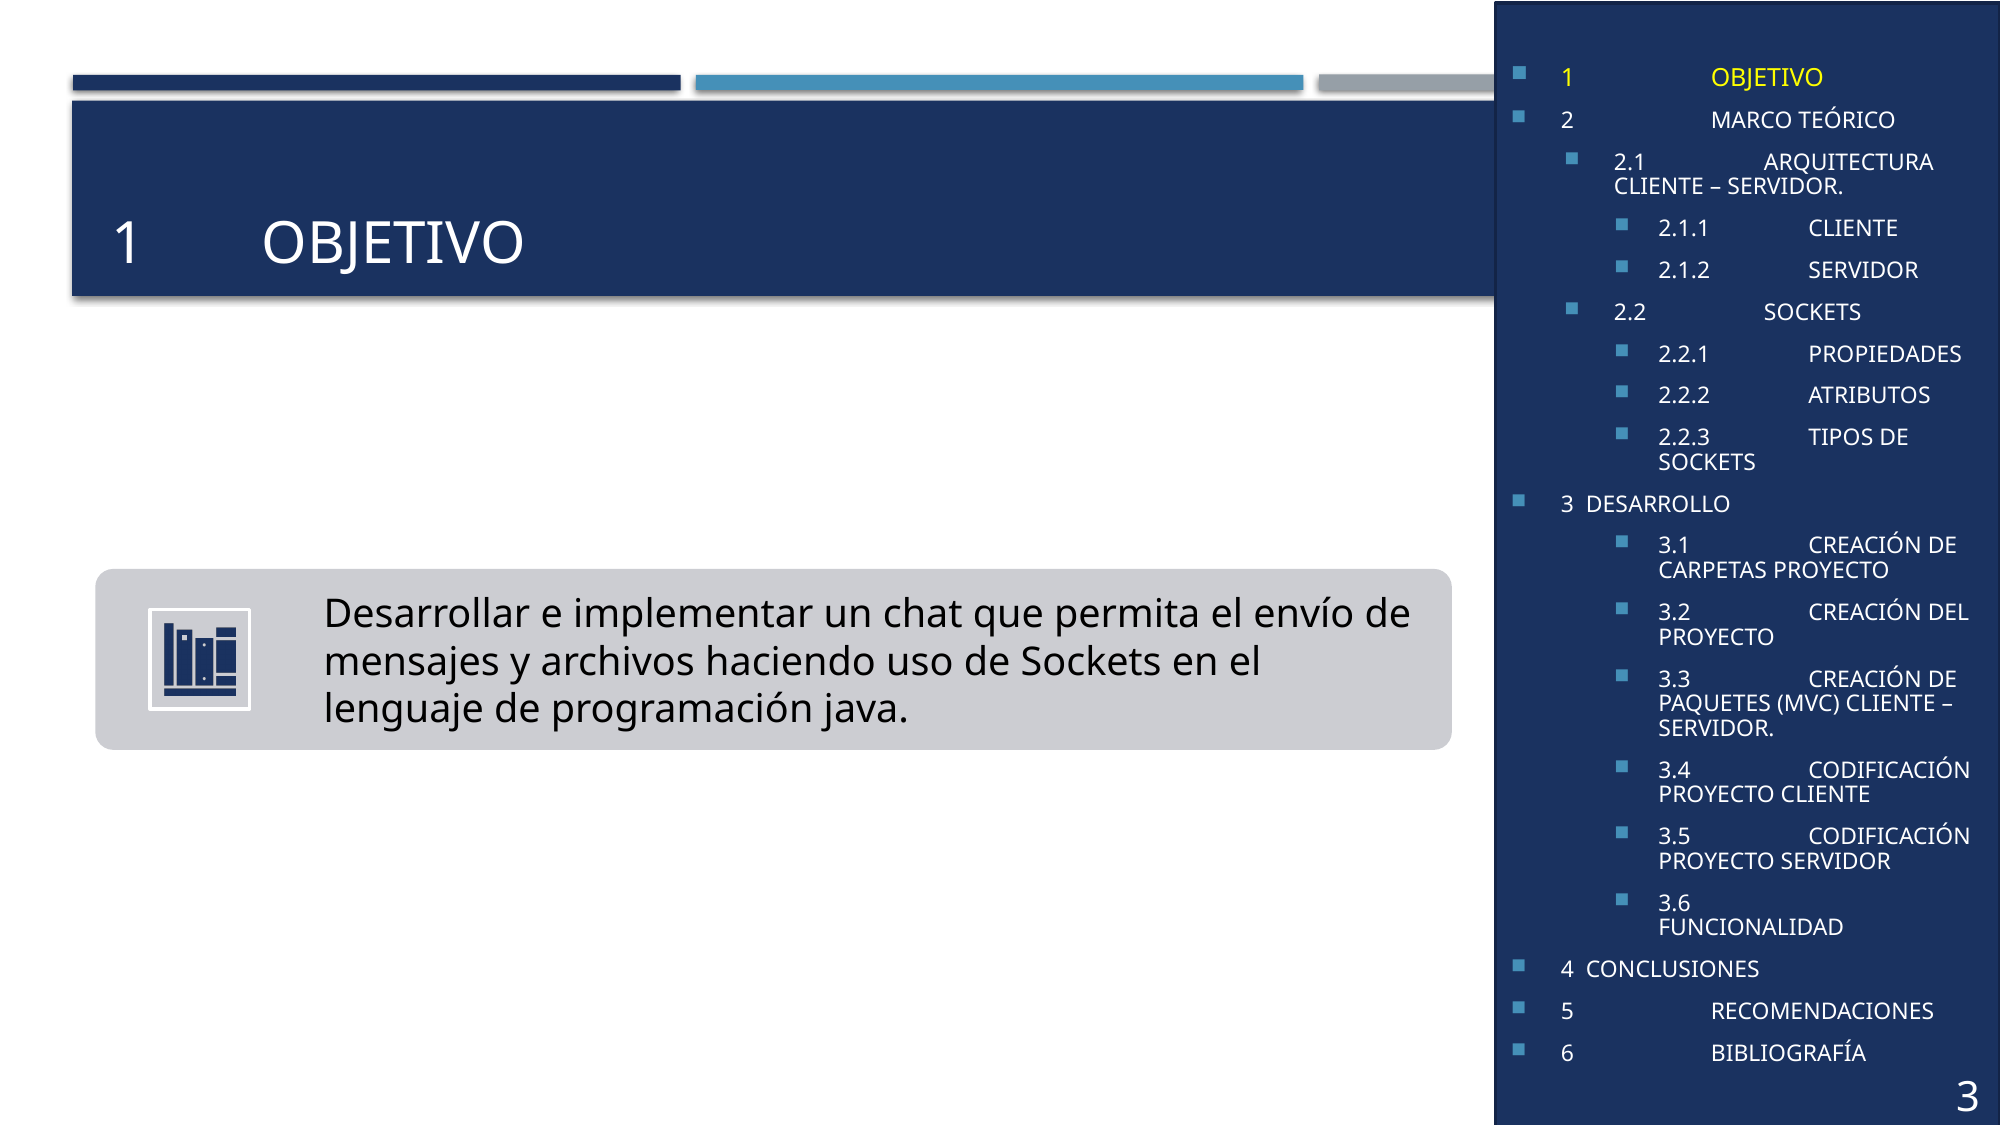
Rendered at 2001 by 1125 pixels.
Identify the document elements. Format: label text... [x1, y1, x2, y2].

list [94, 357, 1453, 962]
text_box 3 [1941, 1062, 2000, 1125]
title 1 OBJETIVO [96, 116, 1494, 283]
text_box 1 OBJETIVO 2 MARCO TEÓRICO 2.1 ARQUITECTURA CLIENTE – SERVIDOR. 2.1.1 CLIENTE 2.1.2 SERVIDOR 2.2 SOCKETS 2.2.1 PROPIEDADES 2.2.2 ATRIBUTOS 2.2.3 TIPOS DE SOCKETS 3 DESARROLLO 3.1 CREACIÓN DE CARPETAS PROYECTO 3.2 CREACIÓN DEL PROYECTO 3.3 CREACIÓN DE PAQUETES (MVC) CLIENTE – SERVIDOR. 3.4 CODIFICACIÓN PROYECTO CLIENTE 3.5 CODIFICACIÓN PROYECTO SERVIDOR 3.6 FUNCIONALIDAD 4 CONCLUSIONES 5 RECOMENDACIONES 6 BIBLIOGRAFÍA [1494, 1, 2000, 1125]
